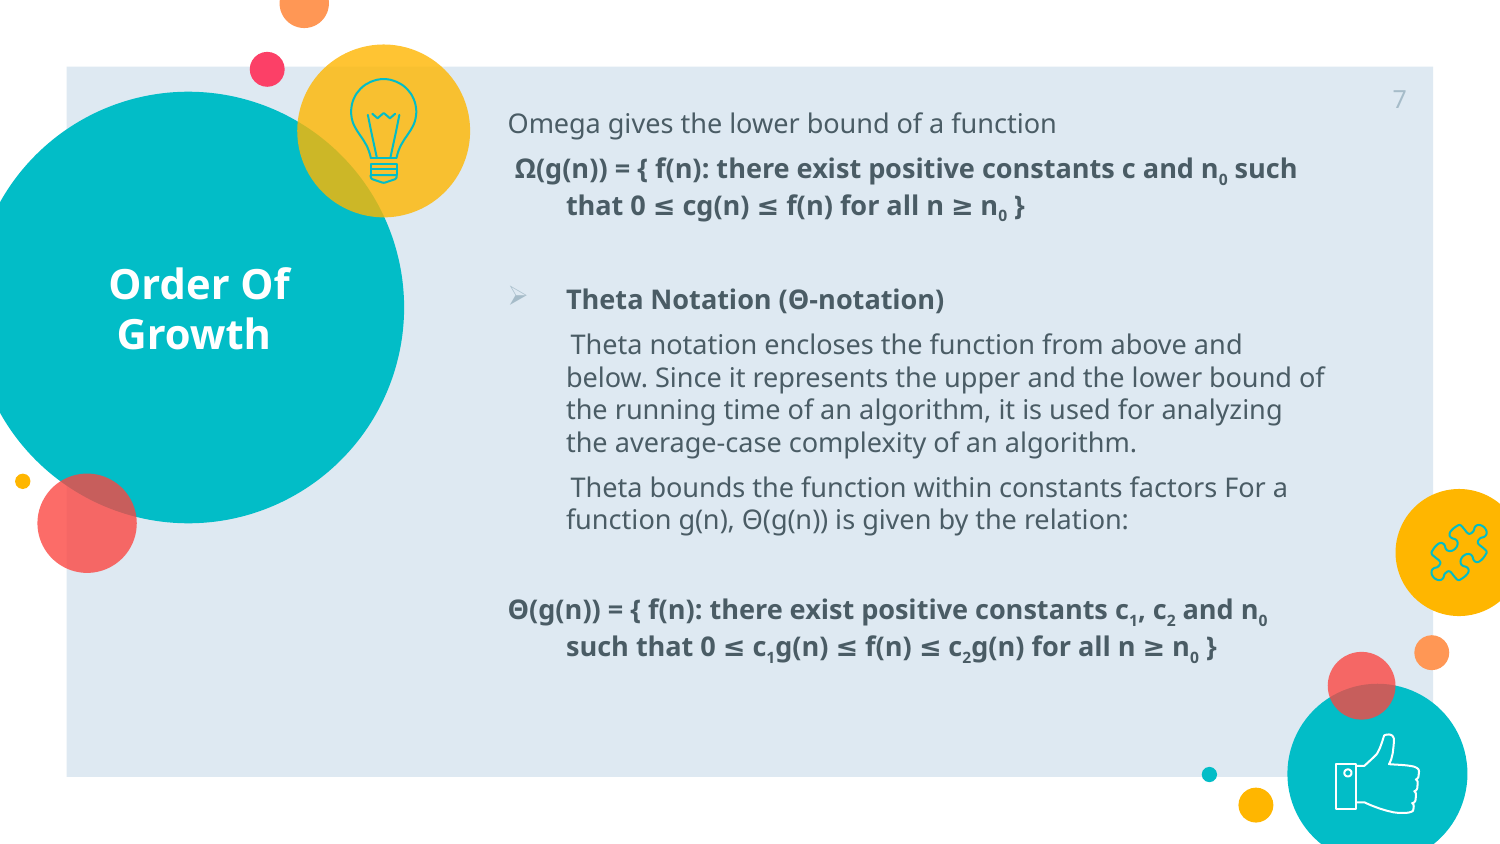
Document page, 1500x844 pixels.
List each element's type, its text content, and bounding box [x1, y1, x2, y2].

list Omega gives the lower bound of a function Ω(g(n)) = { f(n): there exist positive constants c and n0 such that 0 ≤ cg(n) ≤ f(n) for all n ≥ n0 } Theta Notation (Θ-notation) Theta notation encloses the function from above and below. Since it represents the upper and the lower bound of the running time of an algorithm, it is used for analyzing the average-case complexity of an algorithm. Theta bounds the function within constants factors For a function g(n), Θ(g(n)) is given by the relation: Θ(g(n)) = { f(n): there exist positive constants c1, c2 and n0 such that 0 ≤ c1g(n) ≤ f(n) ≤ c2g(n) for all n ≥ n0 } [476, 91, 1345, 753]
title Order Of Growth [23, 91, 375, 524]
slide_number 7 [1331, 68, 1422, 134]
